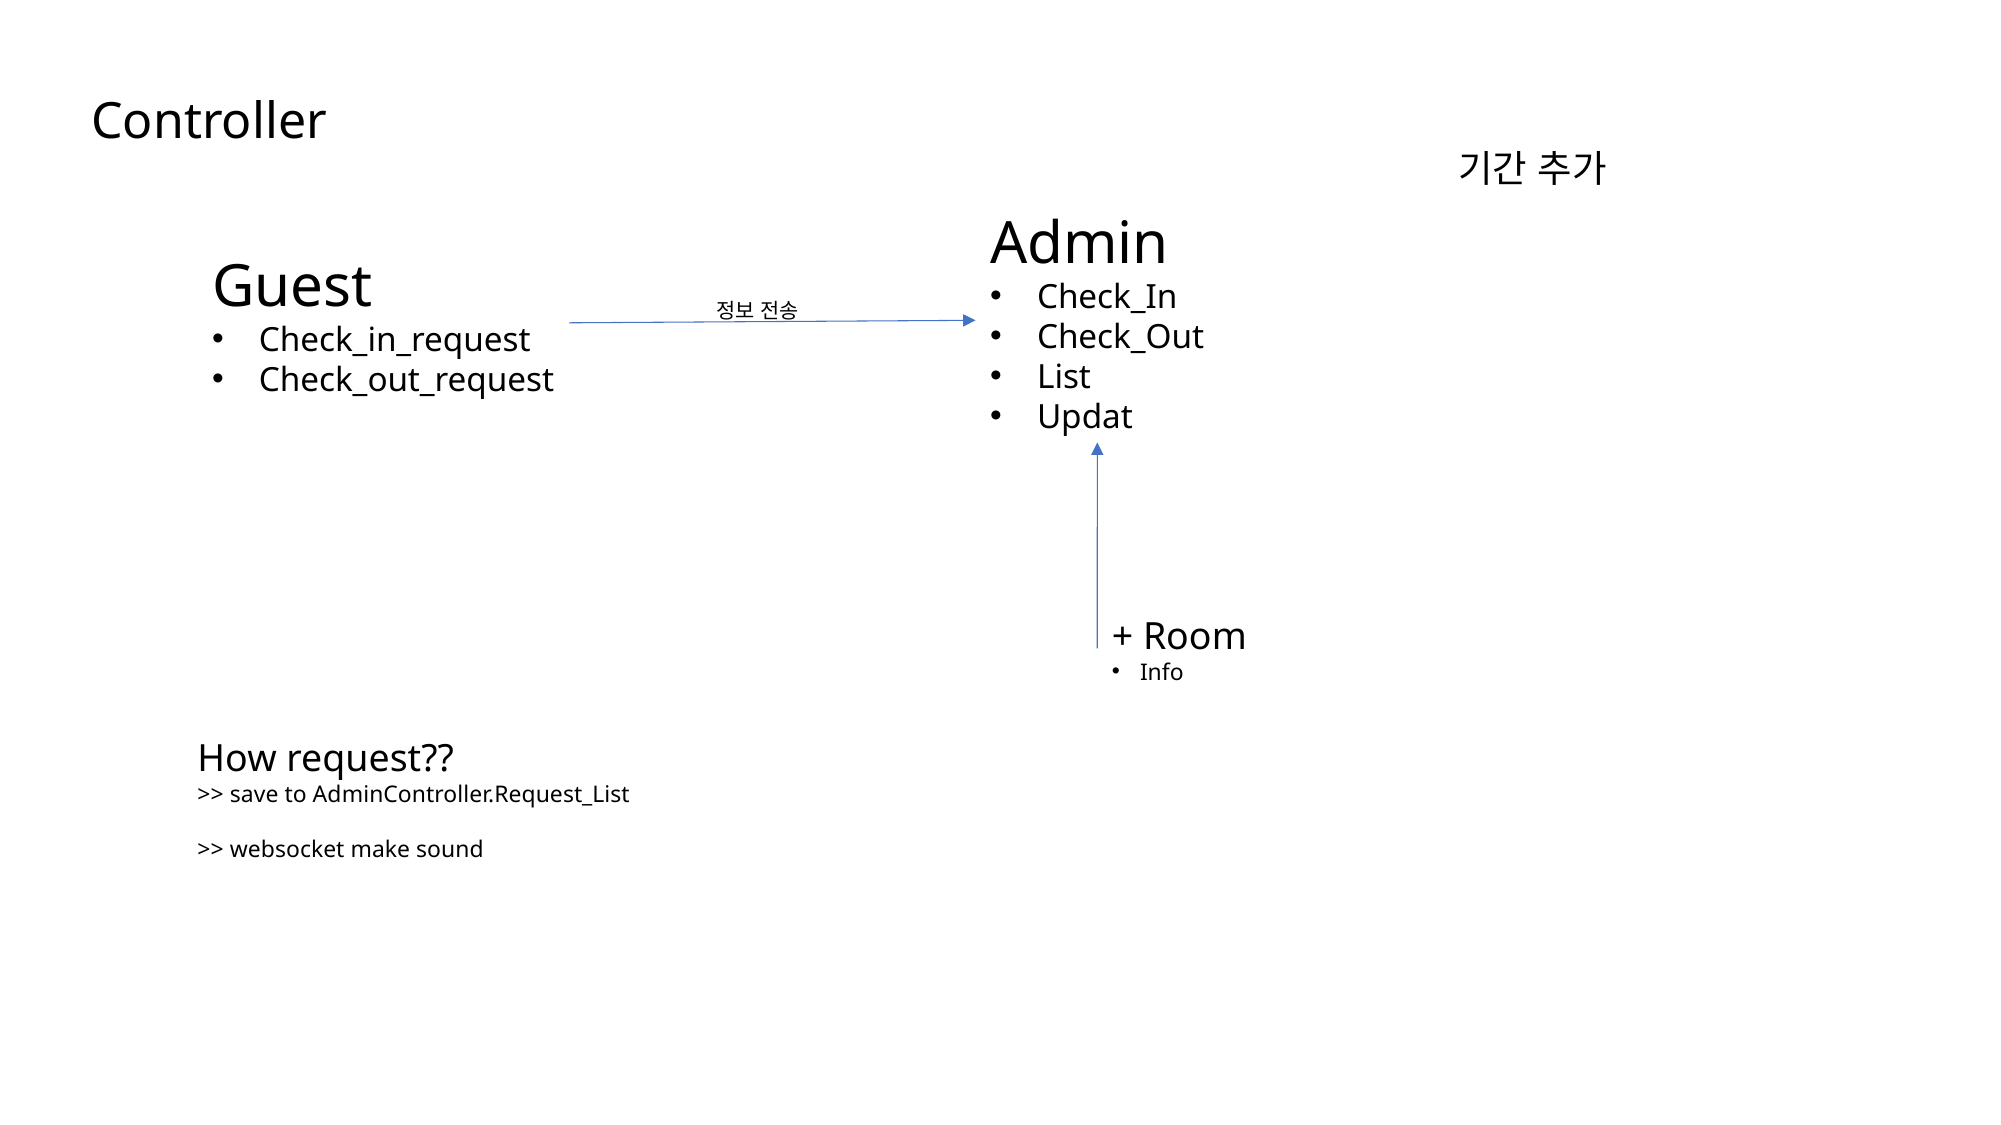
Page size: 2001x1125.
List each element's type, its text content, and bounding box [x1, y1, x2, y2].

text_box 기간 추가 [1443, 137, 1623, 198]
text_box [1094, 445, 1098, 649]
text_box 정보 전송 [701, 324, 814, 330]
text_box + Room Info [1097, 604, 1262, 692]
text_box Admin Check_In Check_Out List Updat [975, 198, 1220, 443]
text_box Controller [76, 81, 342, 156]
text_box How request?? >> save to AdminController.Request_List >> websocket make sound [182, 726, 646, 869]
text_box 정보 전송 [701, 289, 814, 321]
text_box Guest Check_in_request Check_out_request [197, 240, 570, 406]
